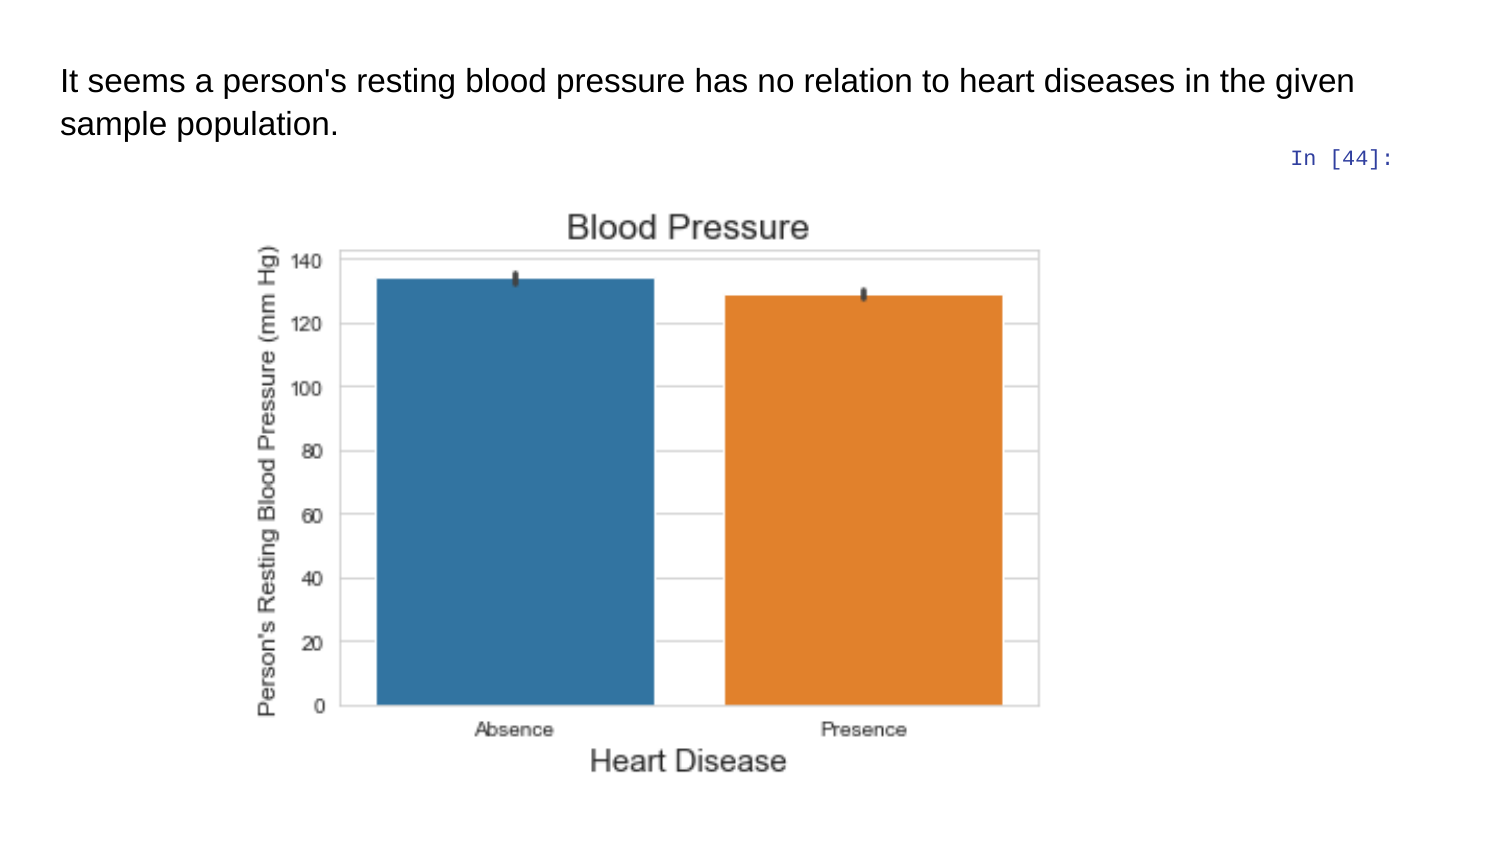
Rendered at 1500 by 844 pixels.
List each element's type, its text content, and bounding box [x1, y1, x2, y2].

list It seems a person's resting blood pressure has no relation to heart diseases in the given sample population. In [44]: [28, 42, 1427, 591]
picture [245, 200, 1053, 791]
